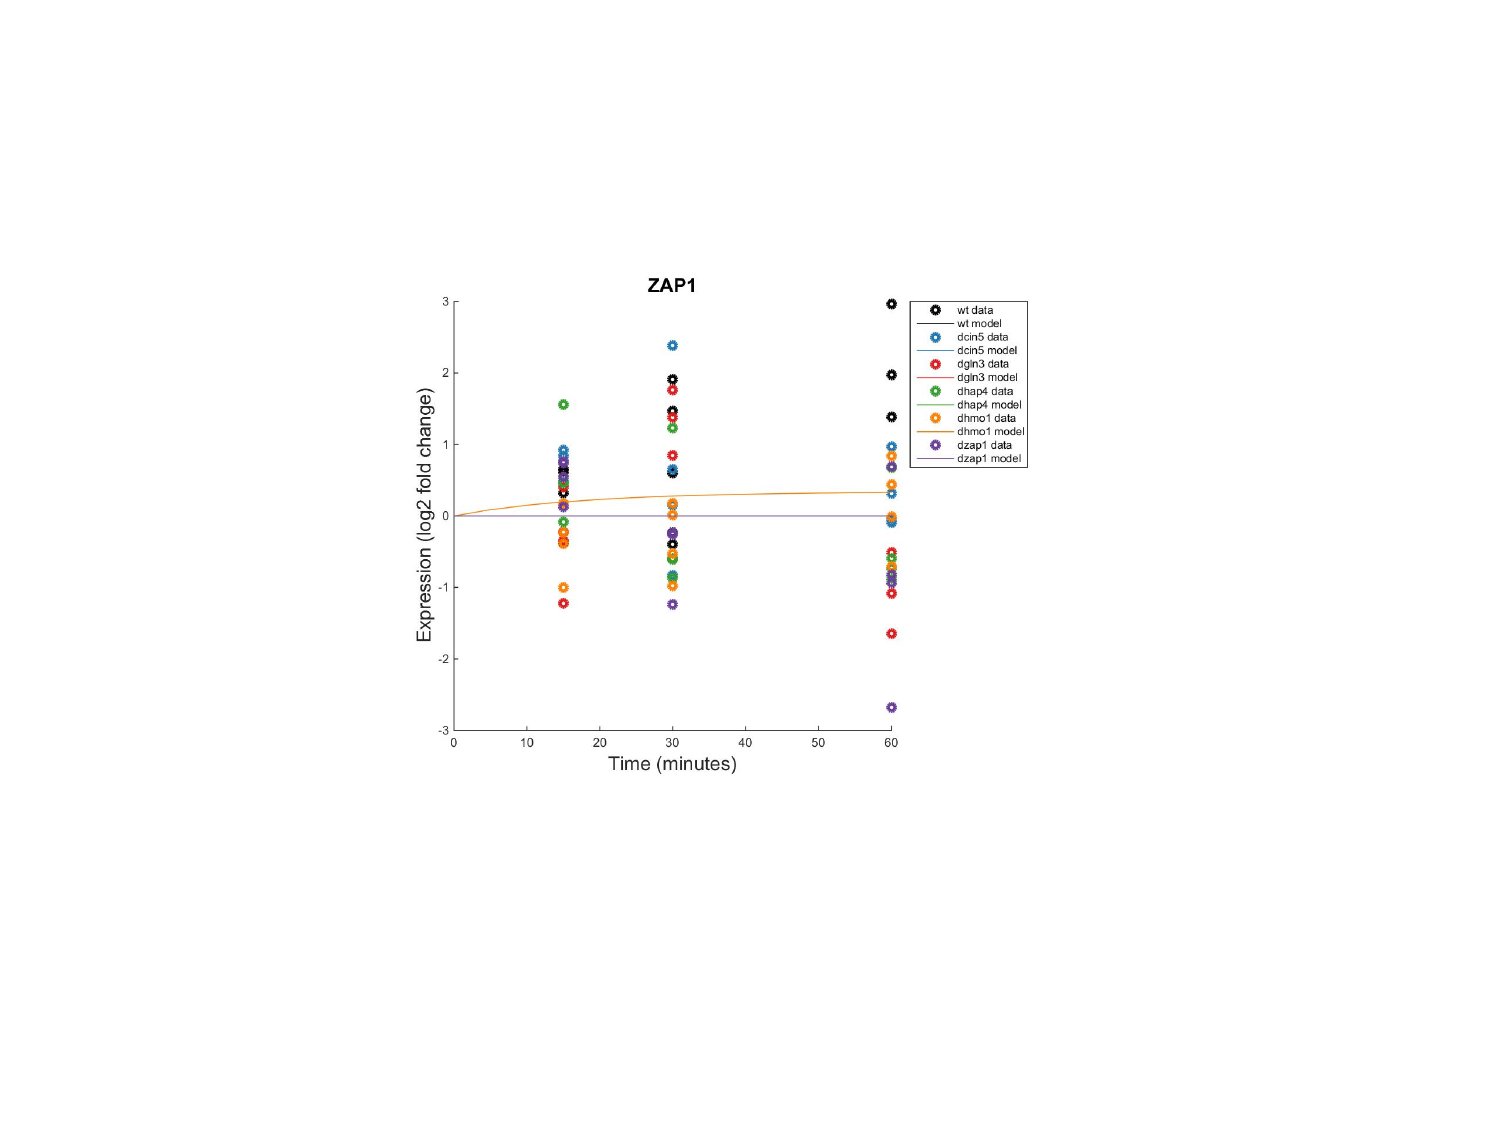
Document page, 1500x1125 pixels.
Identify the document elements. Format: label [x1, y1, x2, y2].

picture [380, 262, 1082, 788]
